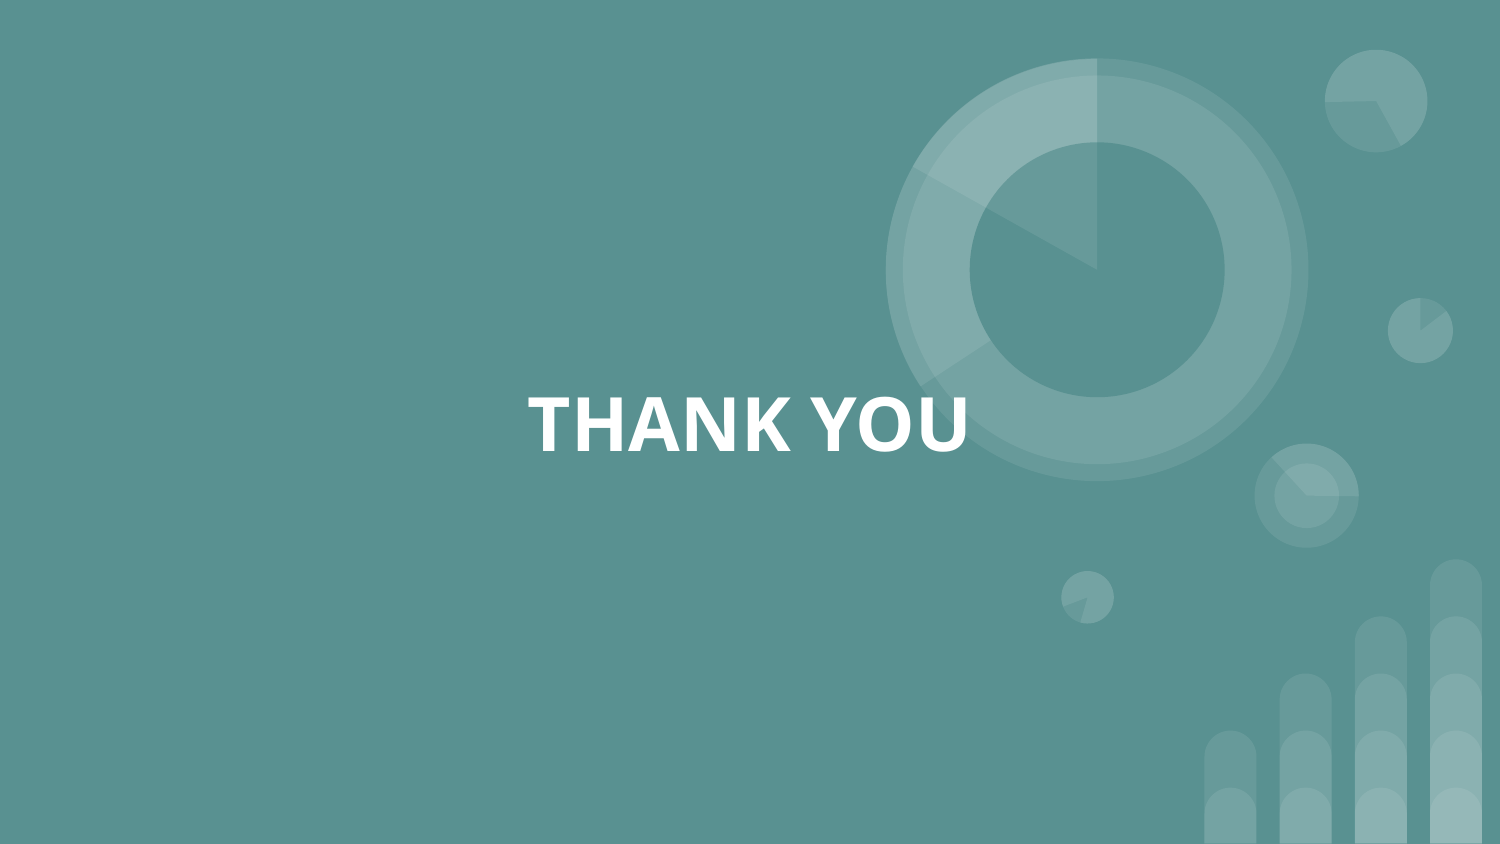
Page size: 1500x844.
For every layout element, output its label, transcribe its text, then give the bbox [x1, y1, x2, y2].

title THANK YOU [400, 268, 1100, 576]
